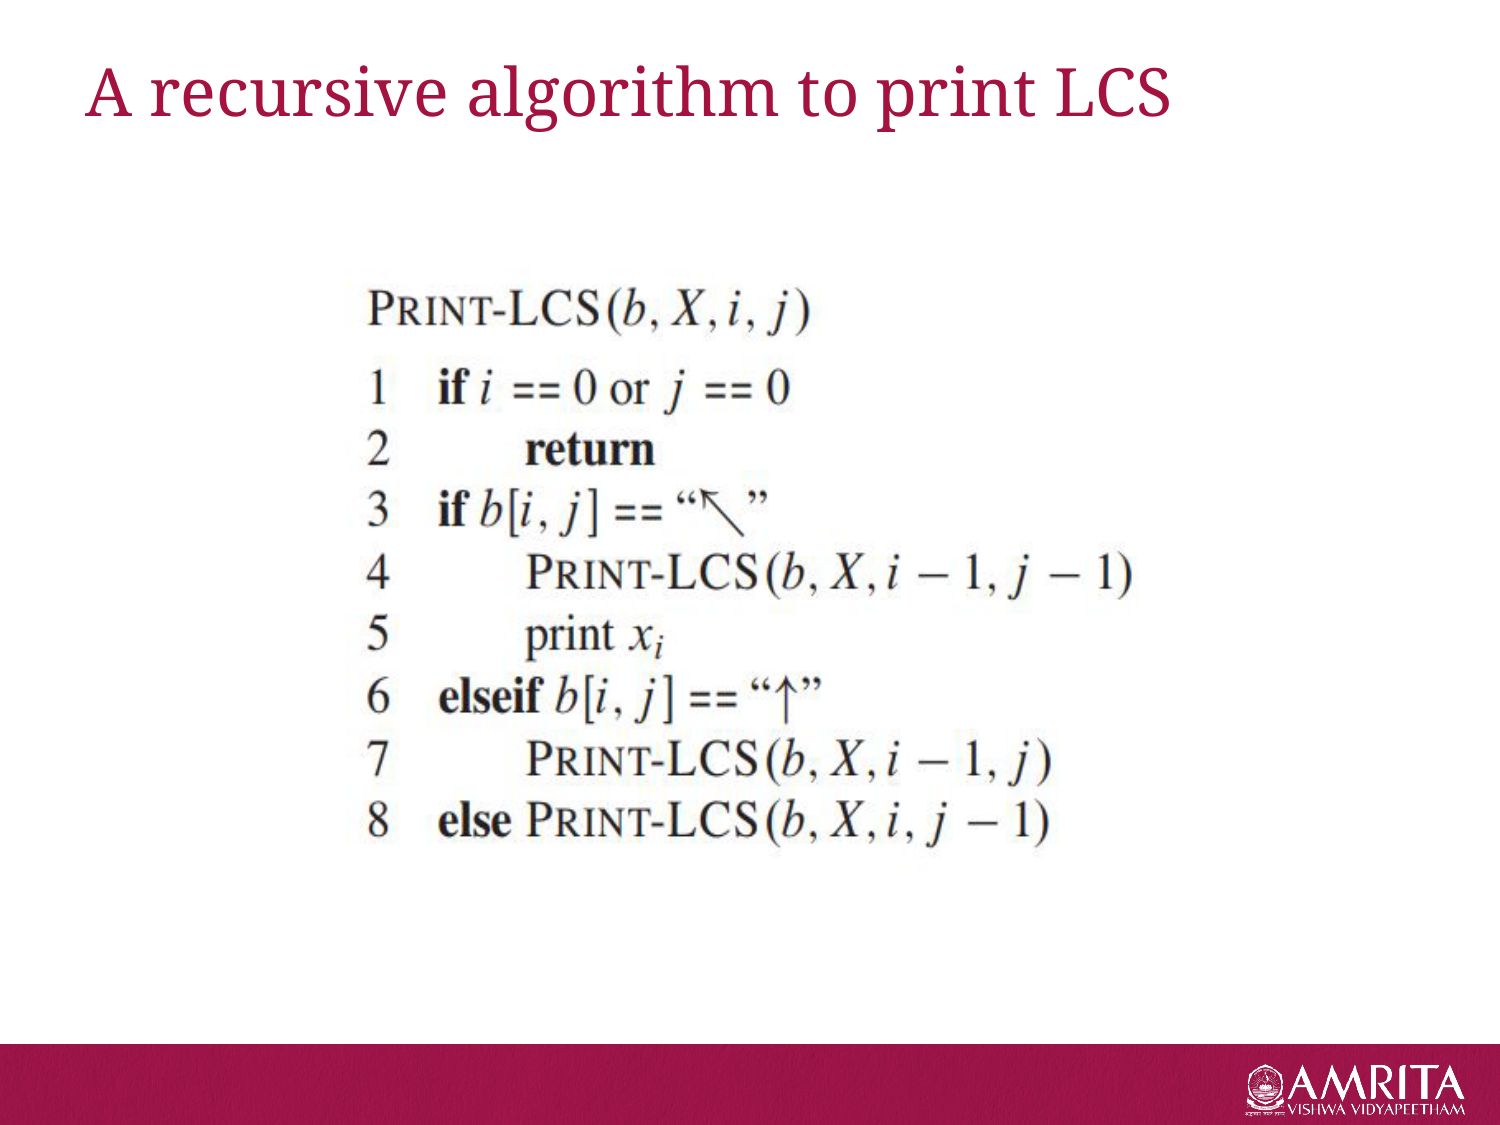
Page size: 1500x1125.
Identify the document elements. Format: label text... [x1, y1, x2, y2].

picture [0, 1044, 1500, 1125]
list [320, 241, 1237, 895]
title A recursive algorithm to print LCS [70, 57, 1450, 134]
